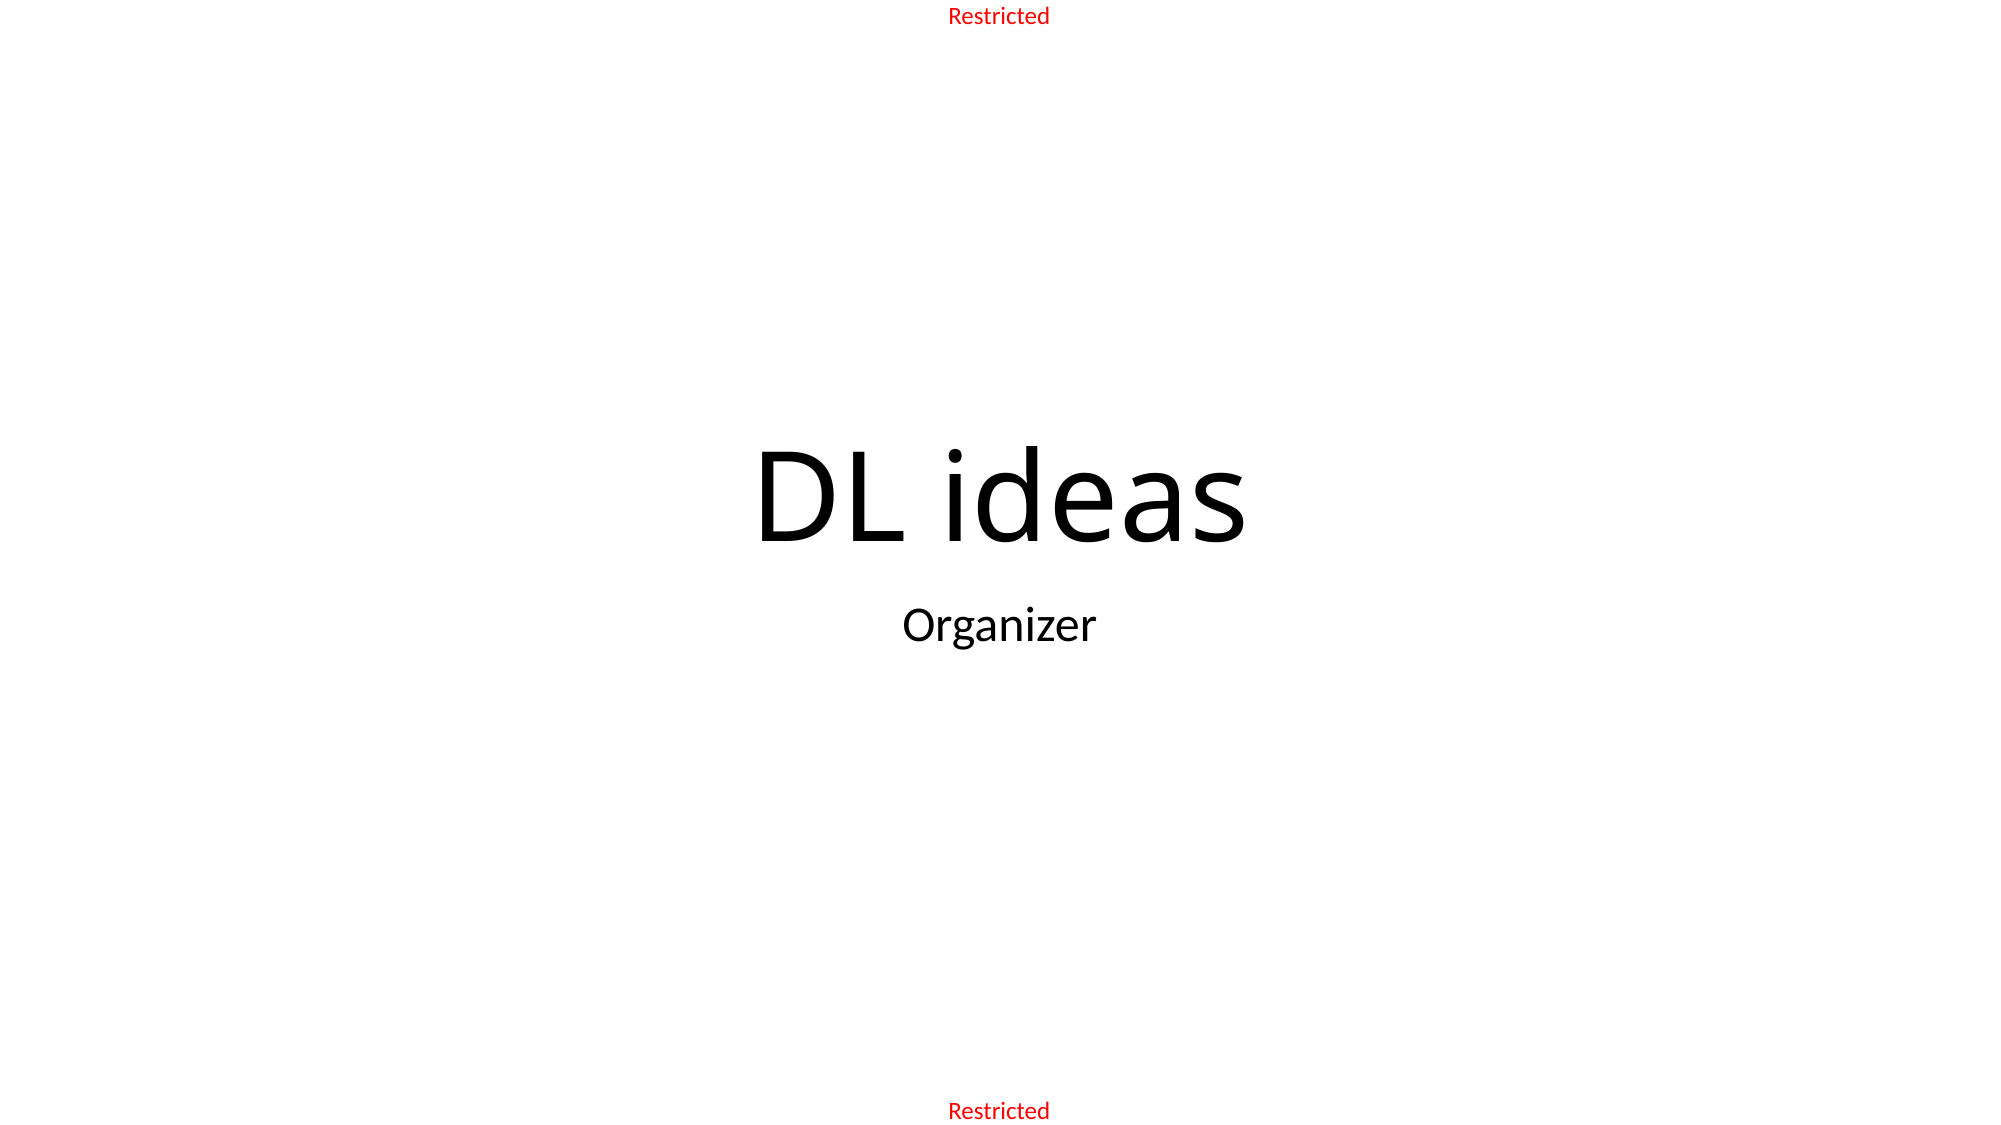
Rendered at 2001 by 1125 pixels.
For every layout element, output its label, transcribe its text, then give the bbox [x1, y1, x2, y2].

title DL ideas [249, 184, 1750, 576]
subtitle Organizer [249, 590, 1750, 863]
